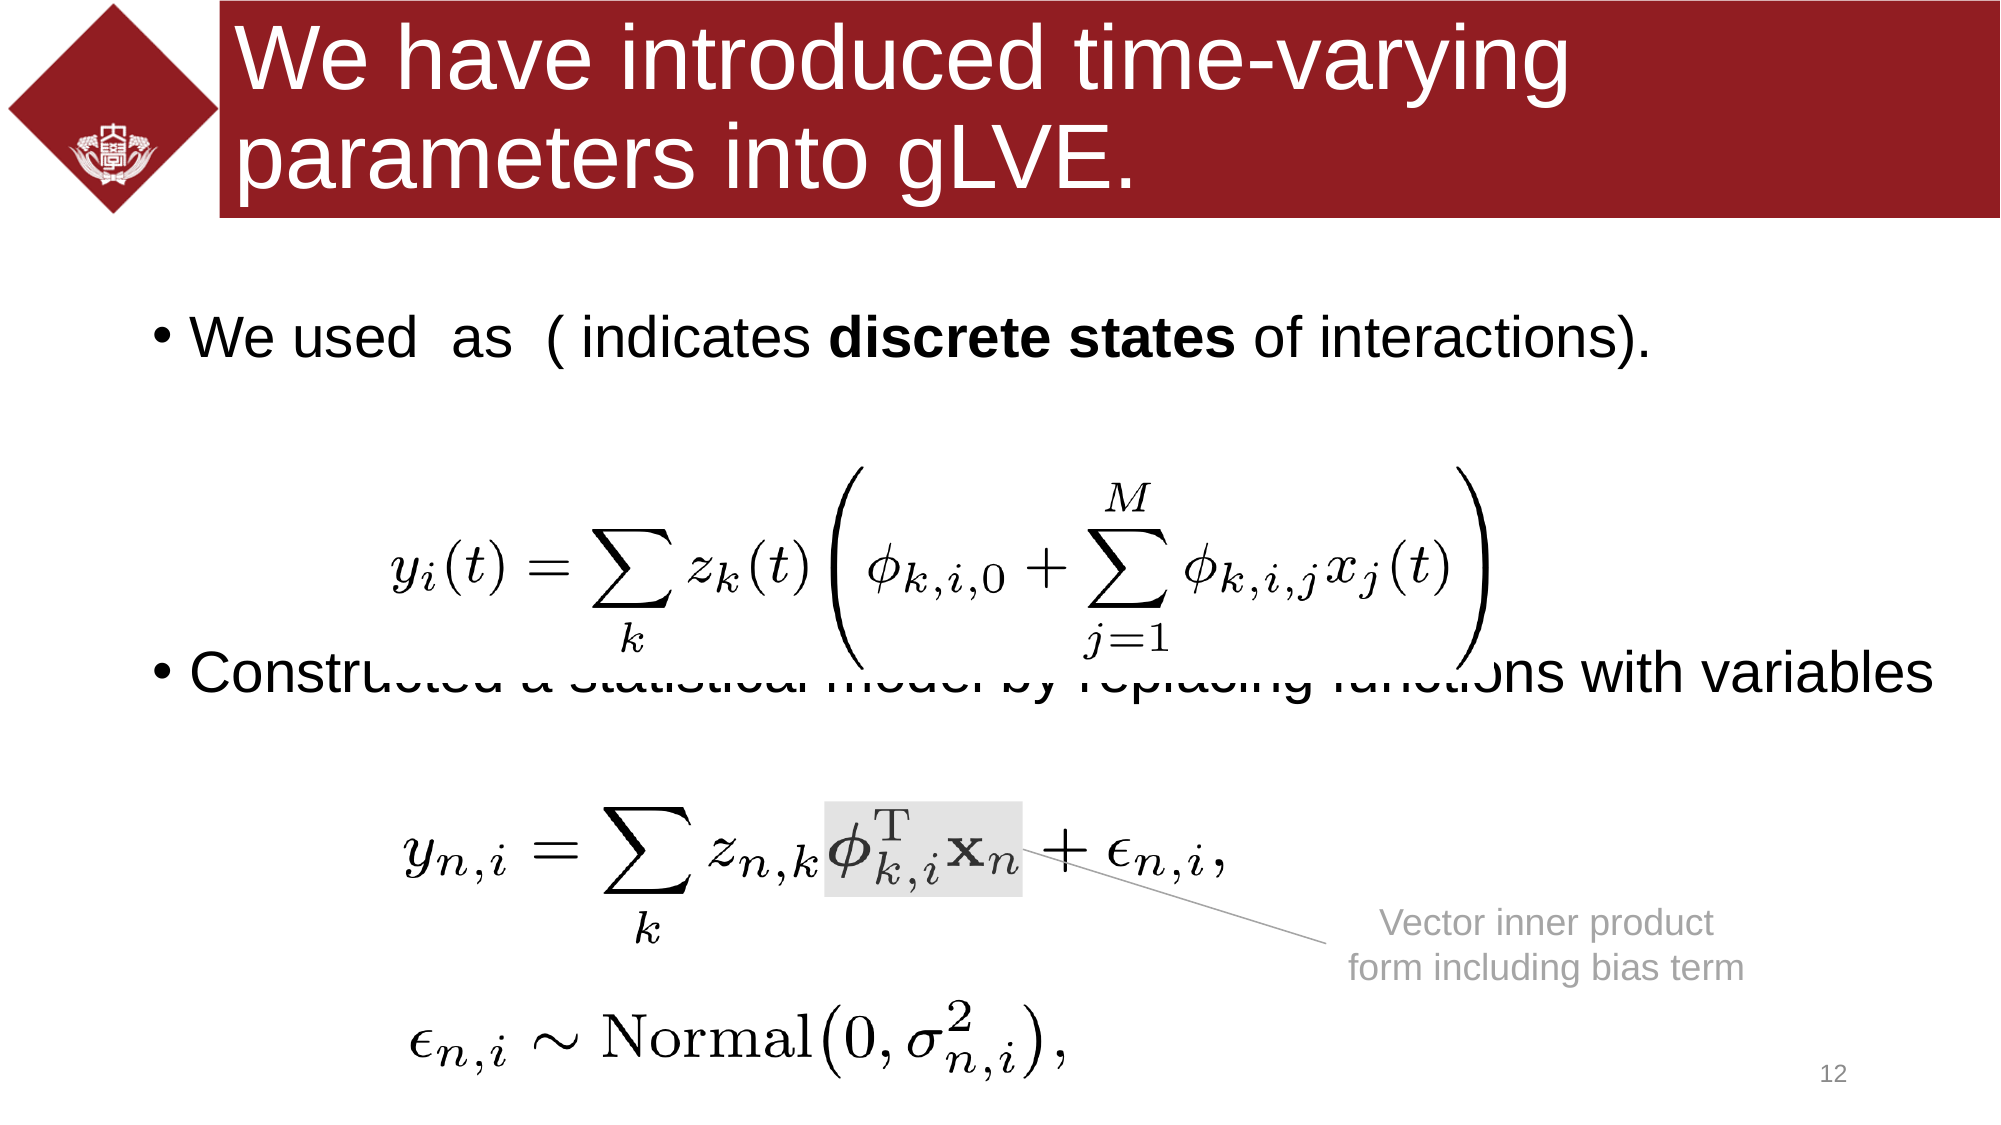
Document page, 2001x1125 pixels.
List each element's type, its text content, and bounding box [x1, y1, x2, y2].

title We have introduced time-varying parameters into gLVE. [219, 0, 2000, 218]
picture [380, 784, 1249, 1103]
list We used as ( indicates discrete states of interactions). Constructed a statistical model by replacing functions with variables [137, 299, 2000, 1014]
text_box Vector inner product form including bias term [1326, 890, 1767, 996]
picture [380, 450, 1494, 683]
slide_number 12 [1412, 1042, 1863, 1103]
picture [0, 0, 224, 221]
text_box [1254, 920, 1326, 945]
